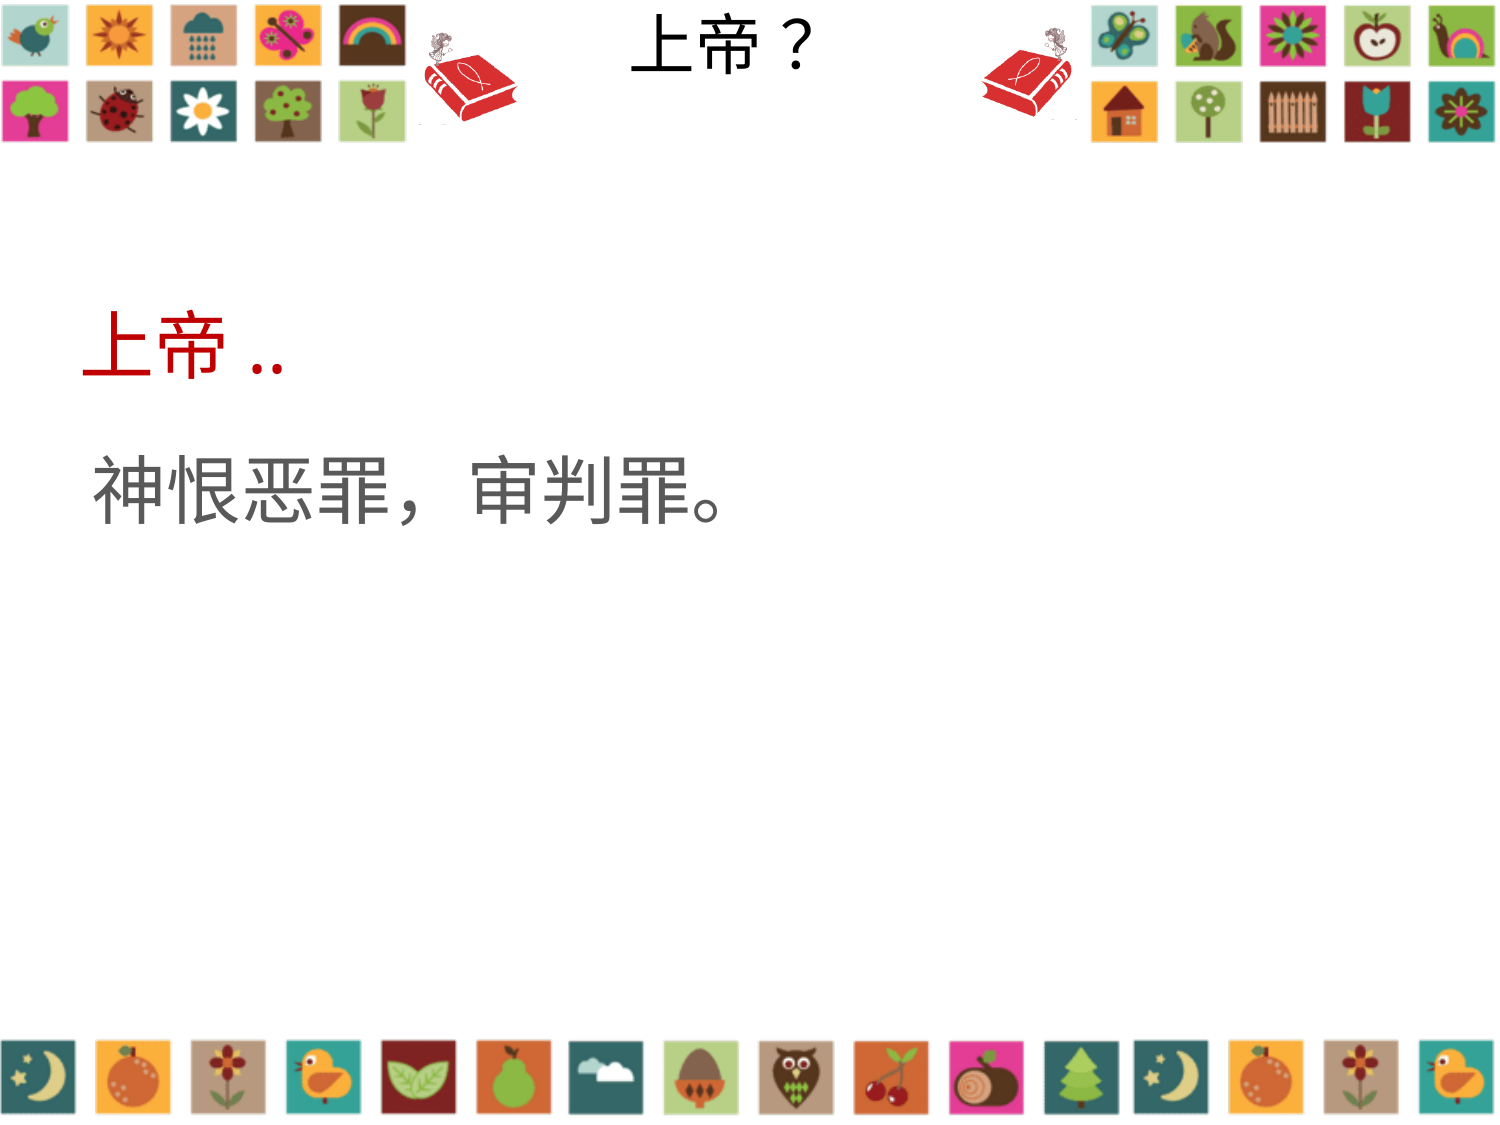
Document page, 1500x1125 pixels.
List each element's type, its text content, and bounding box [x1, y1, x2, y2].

picture [950, 3, 1500, 150]
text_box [0, 1028, 1500, 1118]
text_box 上帝.. [64, 290, 1412, 396]
text_box 上帝 ？ [414, 0, 1080, 91]
text_box 神恨恶罪，审判罪。 [76, 436, 1424, 542]
picture [0, 3, 550, 150]
